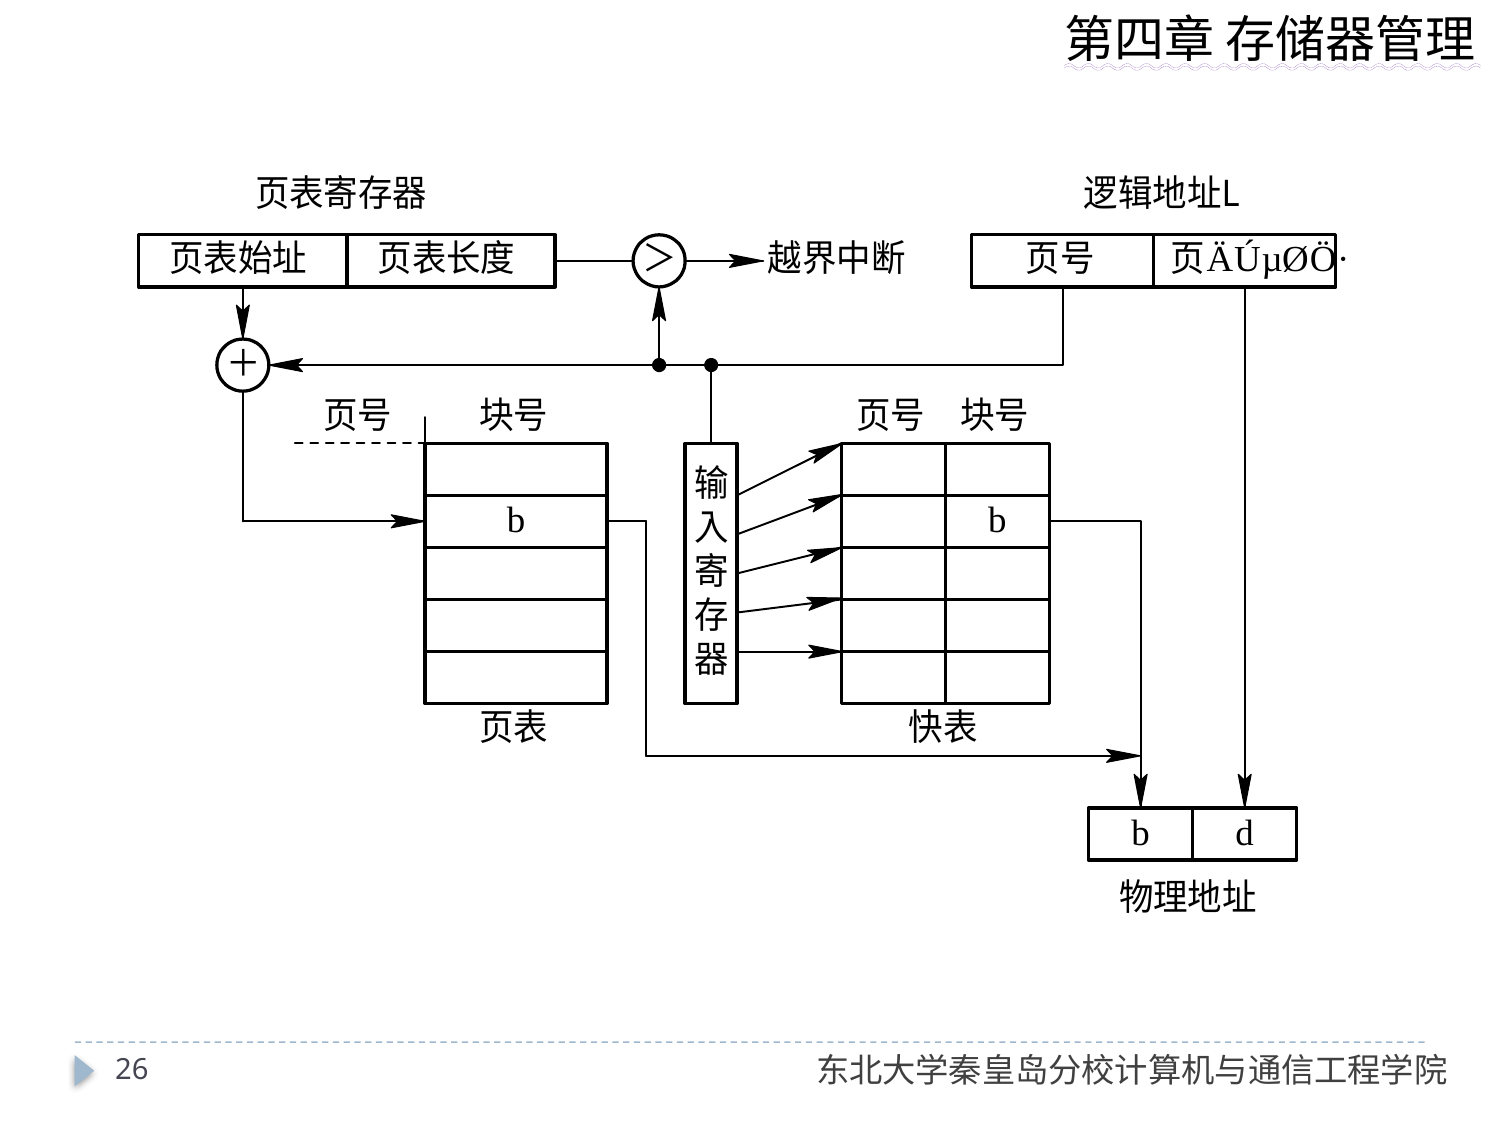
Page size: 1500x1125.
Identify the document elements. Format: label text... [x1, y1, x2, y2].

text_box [99, 144, 1388, 951]
slide_number 26 [100, 1042, 426, 1103]
